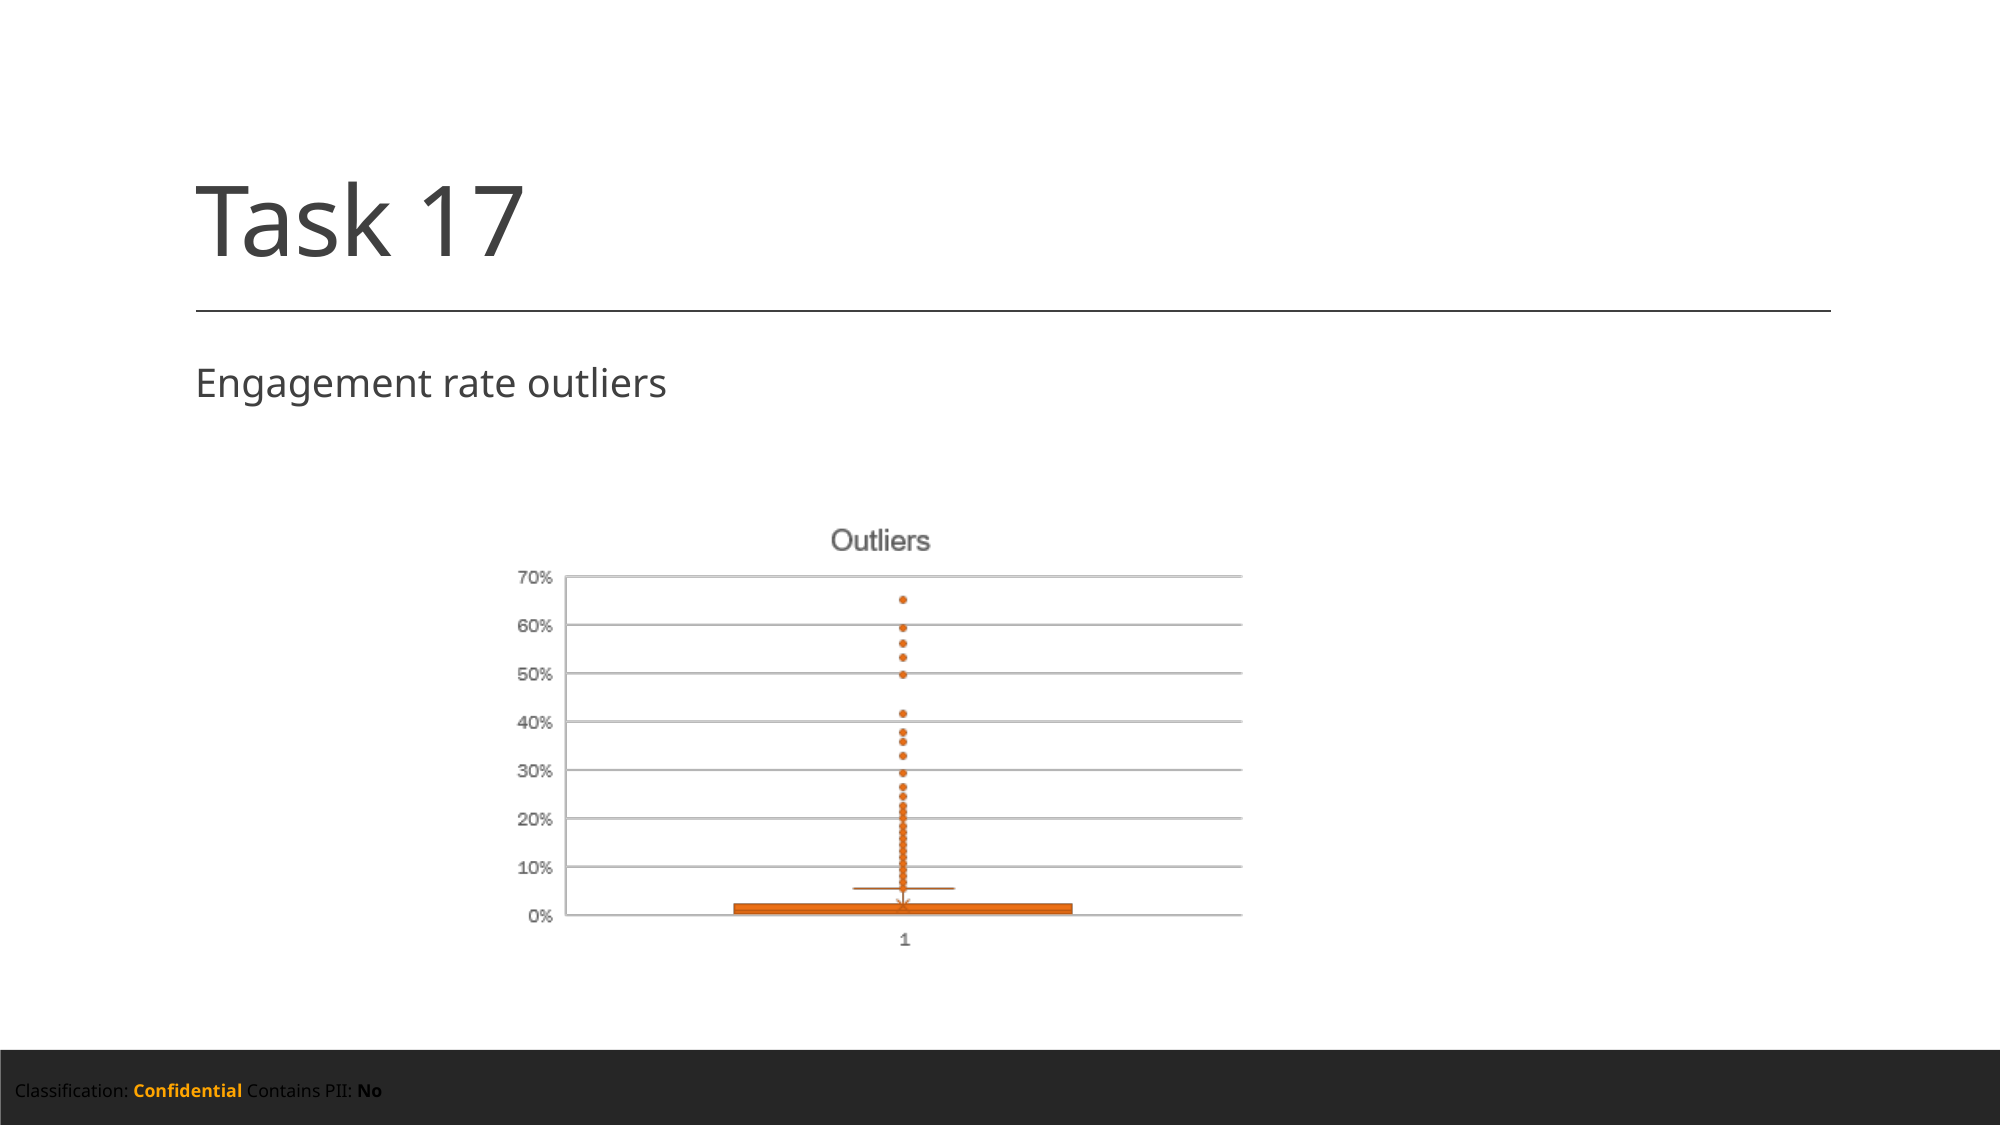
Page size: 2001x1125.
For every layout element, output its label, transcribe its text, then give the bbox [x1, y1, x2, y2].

picture [506, 512, 1257, 963]
title Task 17 [180, 47, 1830, 285]
list Engagement rate outliers [180, 345, 1830, 963]
